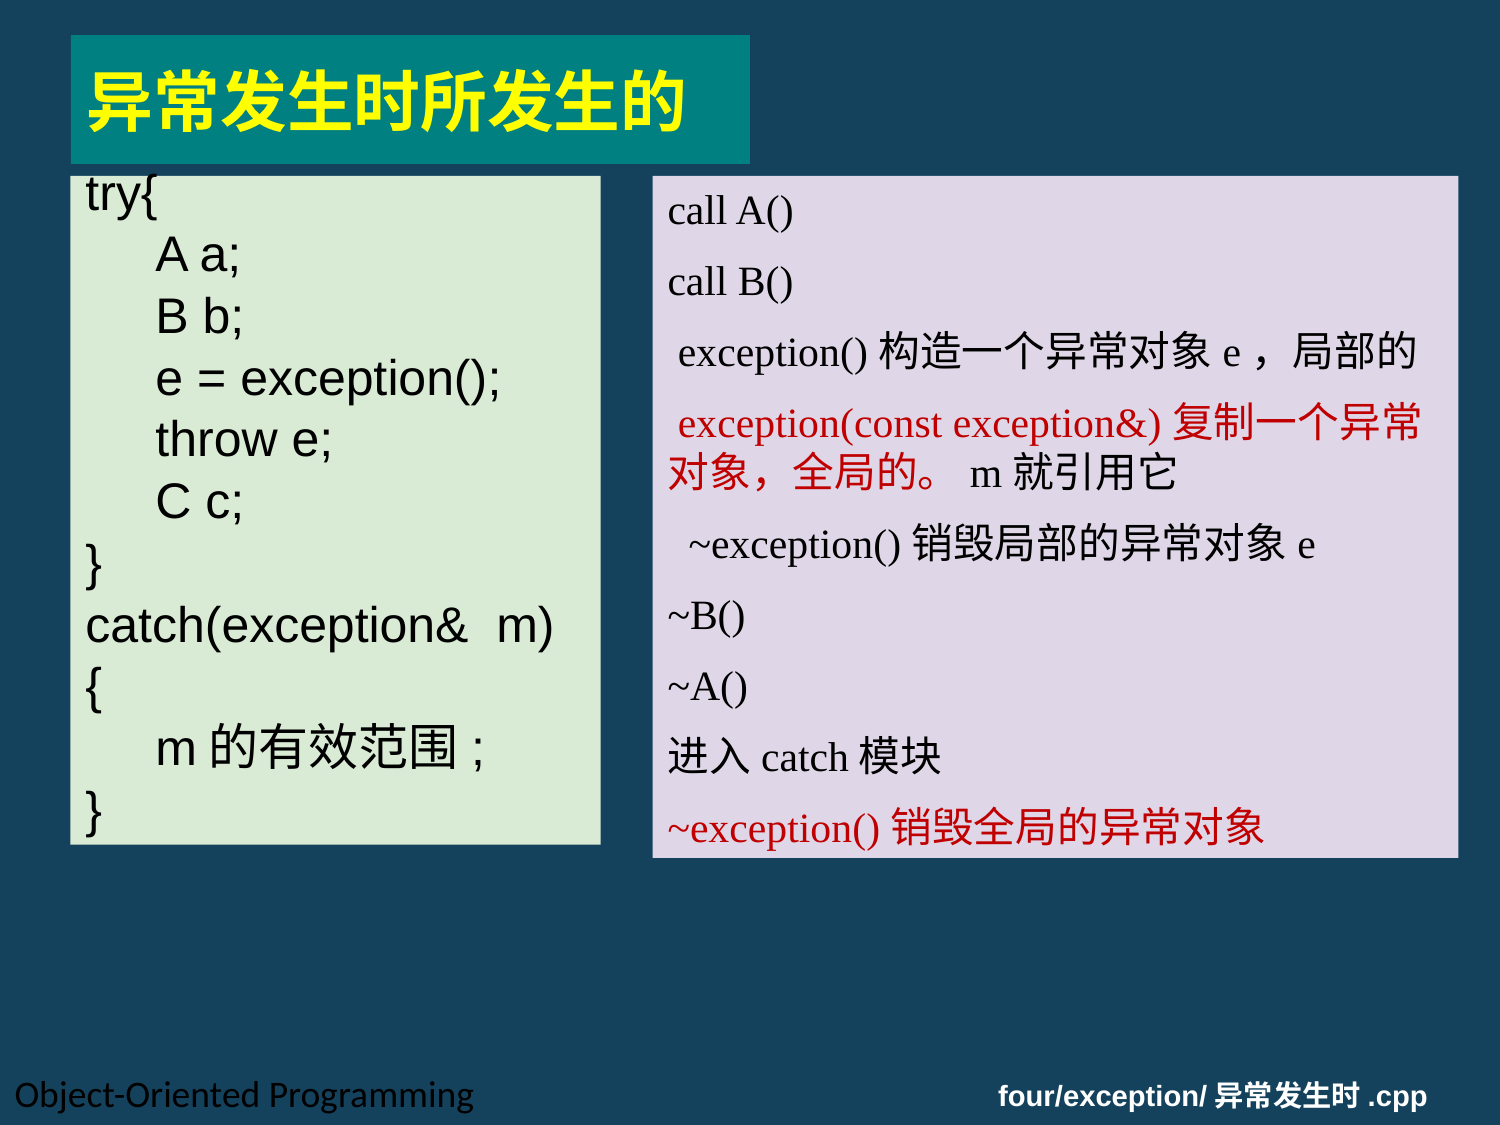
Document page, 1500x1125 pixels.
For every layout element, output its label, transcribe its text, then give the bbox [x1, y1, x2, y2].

text_box try{ A a; B b; e = exception(); throw e; C c; } catch(exception& m) { m的有效范围; } [70, 175, 601, 845]
text_box four/exception/异常发生时.cpp [950, 1069, 1475, 1120]
footer Object-Oriented Programming [0, 1062, 601, 1122]
text_box call A() call B() exception()构造一个异常对象e，局部的 exception(const exception&)复制一个异常对象，全局的。m就引用它 ~exception()销毁局部的异常对象e ~B() ~A() 进入catch模块 ~exception()销毁全局的异常对象 [652, 175, 1459, 858]
text_box 异常发生时所发生的 [70, 35, 750, 164]
